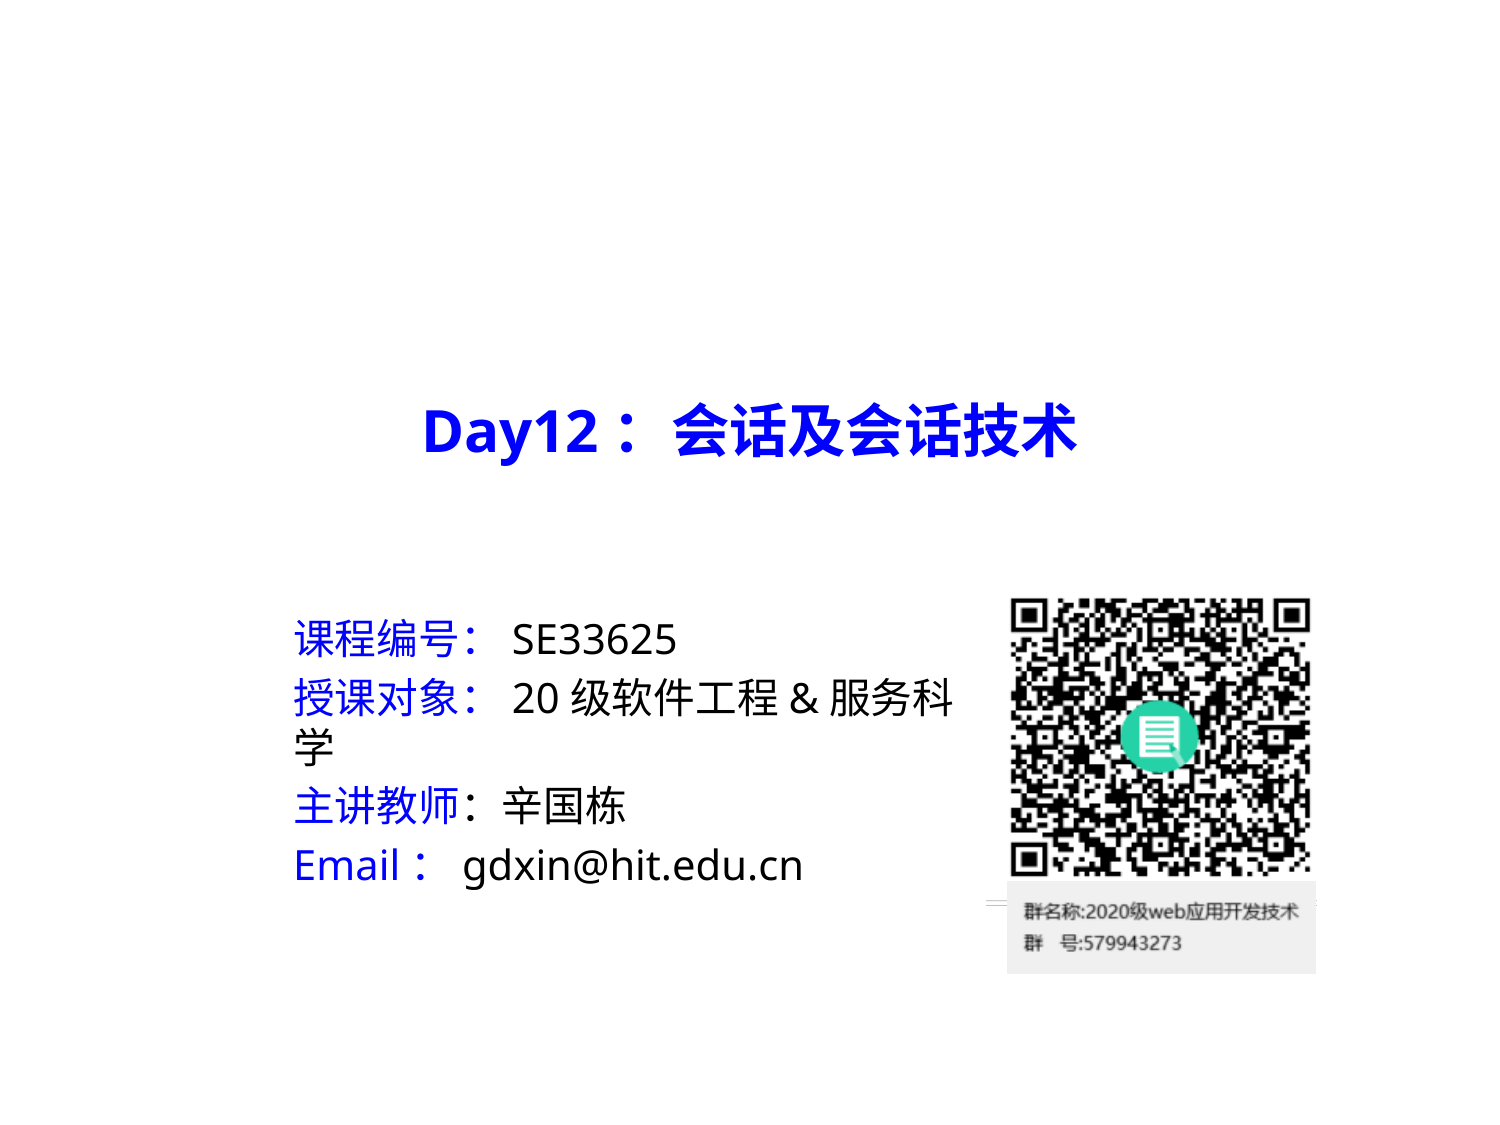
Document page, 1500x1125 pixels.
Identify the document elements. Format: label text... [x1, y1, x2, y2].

title Day12：会话及会话技术 [112, 267, 1388, 591]
subtitle 课程编号：SE33625 授课对象：20级软件工程&服务科学 主讲教师：辛国栋 Email：gdxin@hit.edu.cn [278, 605, 980, 874]
picture [985, 574, 1318, 974]
